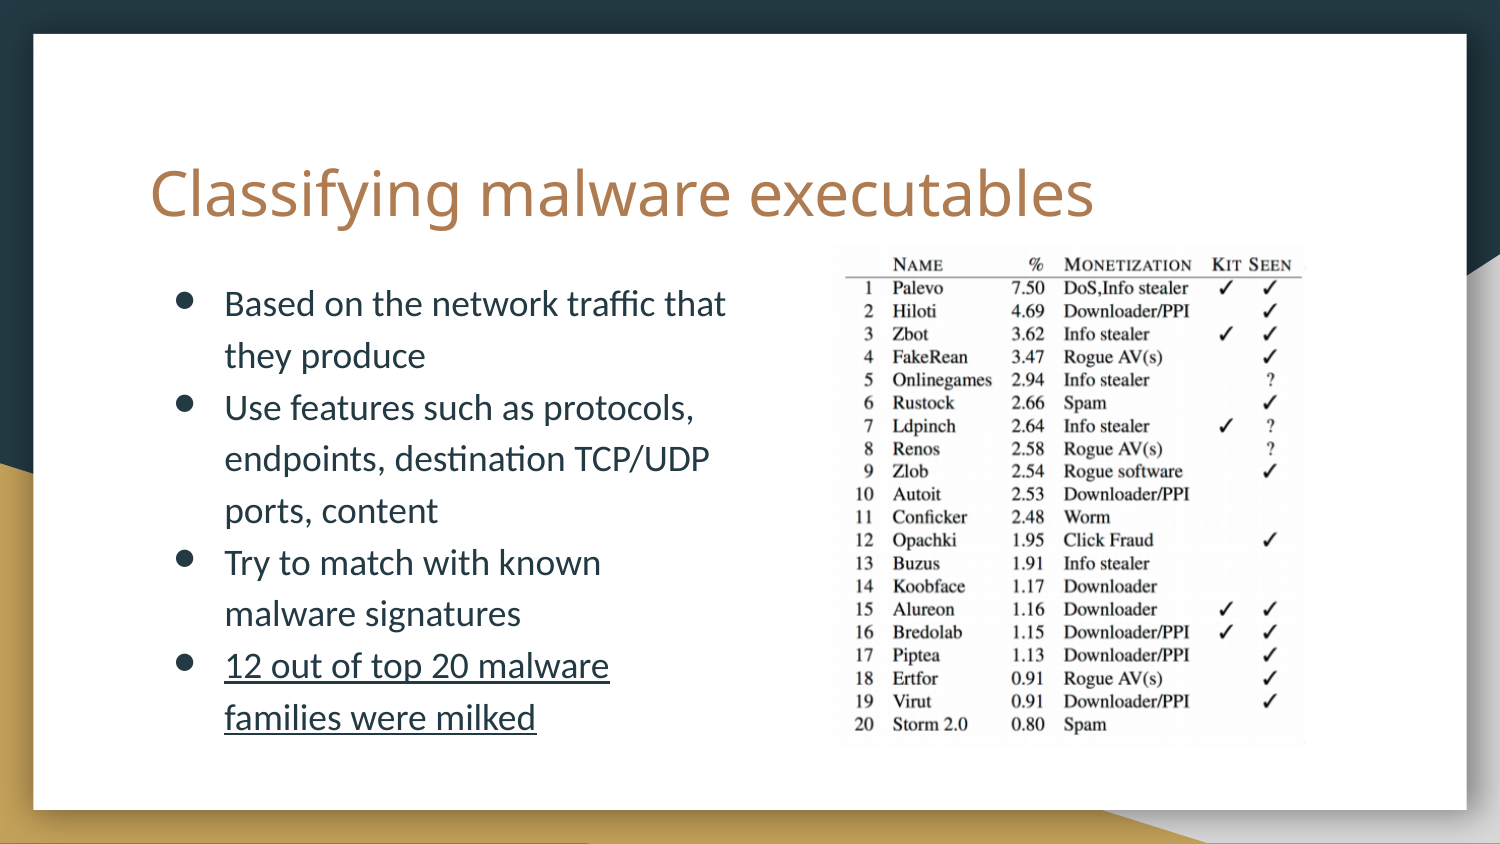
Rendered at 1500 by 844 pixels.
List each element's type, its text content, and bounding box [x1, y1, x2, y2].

list Based on the network traffic that they produce Use features such as protocols, endpoints, destination TCP/UDP ports, content Try to match with known malware signatures 12 out of top 20 malware families were milked [134, 257, 750, 746]
title Classifying malware executables [134, 138, 1366, 296]
picture [832, 239, 1306, 746]
